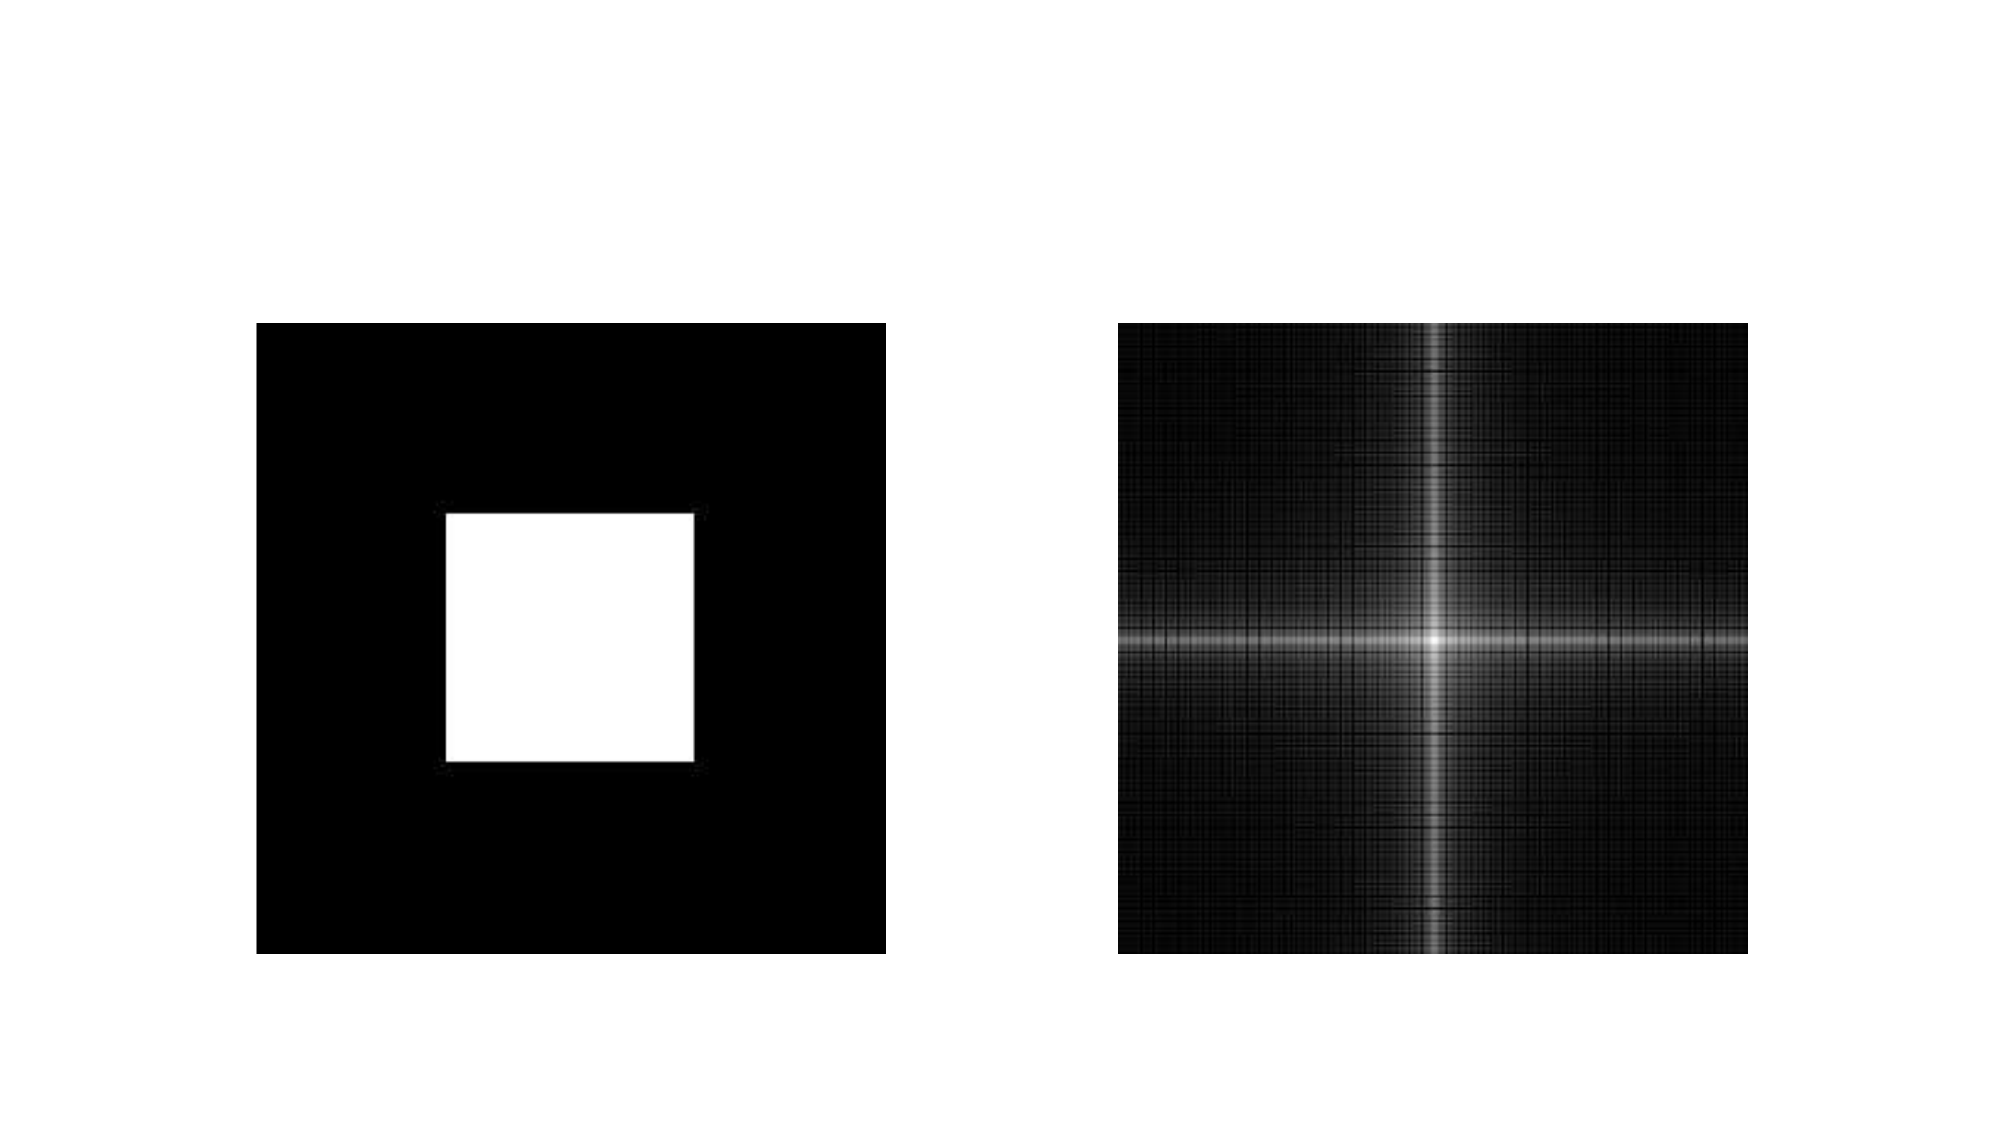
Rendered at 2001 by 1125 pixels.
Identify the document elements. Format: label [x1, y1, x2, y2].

list [218, 299, 1781, 1014]
